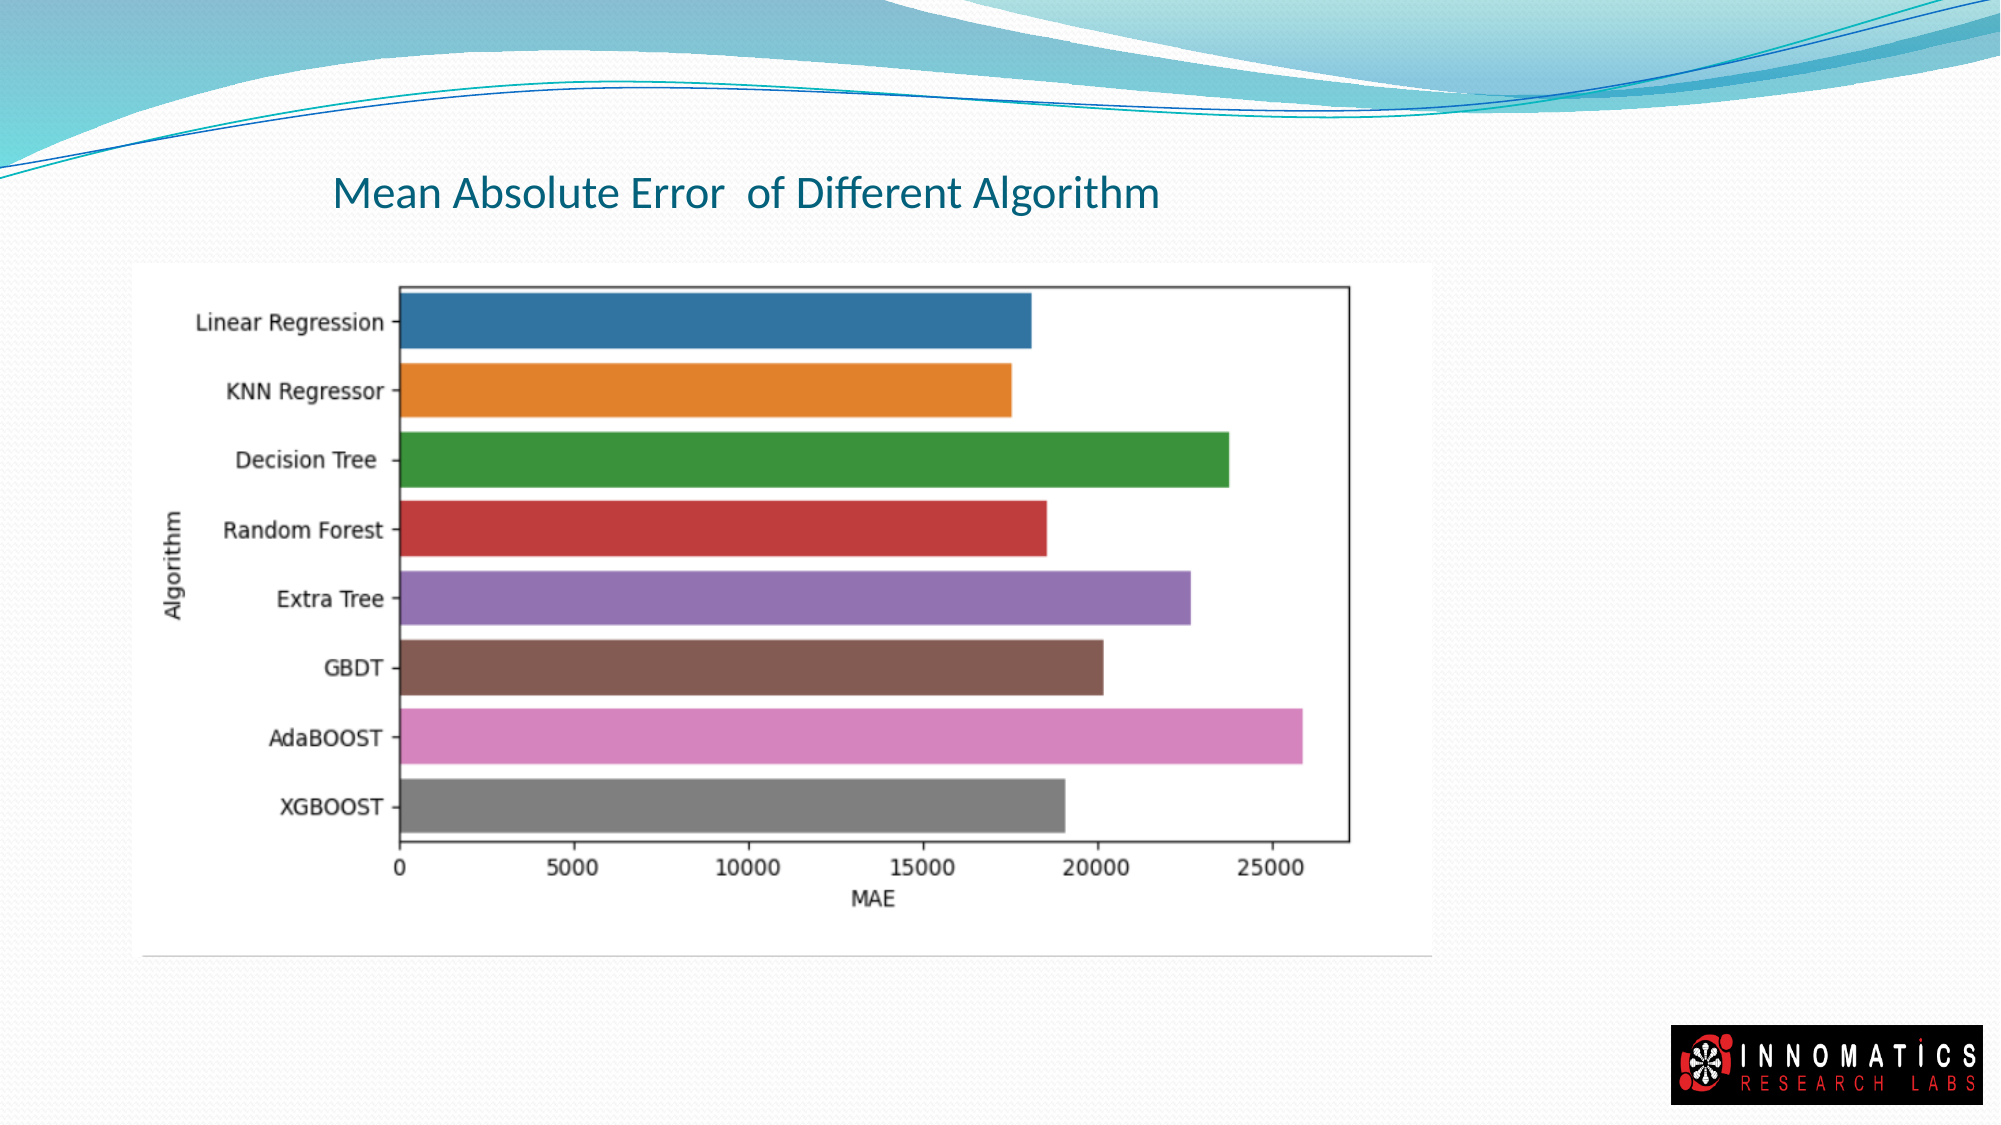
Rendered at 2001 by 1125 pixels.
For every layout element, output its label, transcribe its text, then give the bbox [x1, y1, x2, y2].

picture [1671, 1025, 1983, 1106]
picture [131, 263, 1432, 957]
title Mean Absolute Error of Different Algorithm [332, 119, 1365, 218]
